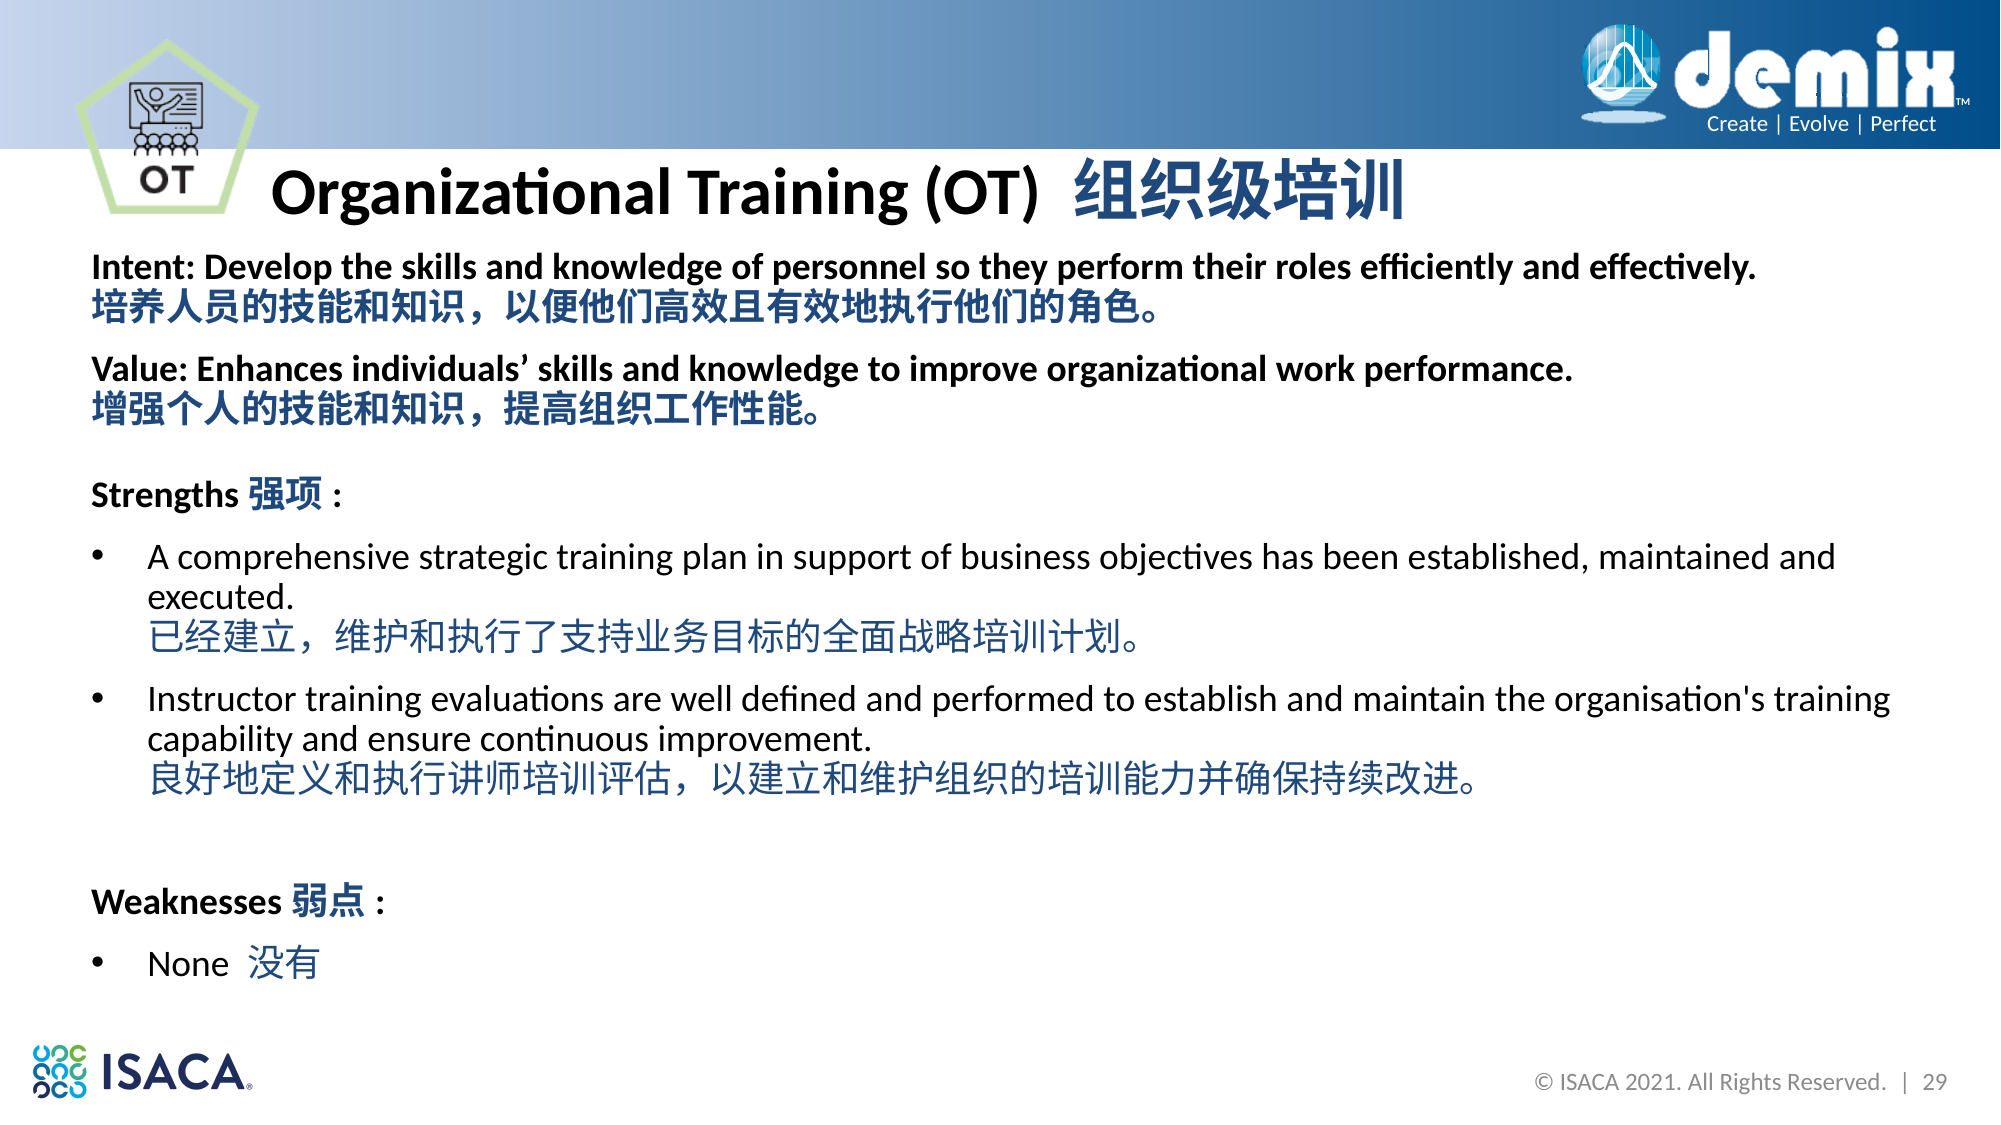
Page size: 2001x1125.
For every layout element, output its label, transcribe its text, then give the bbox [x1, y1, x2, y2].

list Strengths强项: A comprehensive strategic training plan in support of business objectives has been established, maintained and executed. 已经建立，维护和执行了支持业务目标的全面战略培训计划。 Instructor training evaluations are well defined and performed to establish and maintain the organisation's training capability and ensure continuous improvement. 良好地定义和执行讲师培训评估，以建立和维护组织的培训能力并确保持续改进。 Weaknesses弱点: None 没有 [76, 467, 1924, 1021]
picture [1549, 3, 2000, 153]
title Organizational Training (OT) 组织级培训 [255, 148, 1900, 238]
picture [29, 1043, 255, 1103]
picture [68, 38, 266, 216]
list Intent: Develop the skills and knowledge of personnel so they perform their roles efficiently and effectively. 培养人员的技能和知识，以便他们高效且有效地执行他们的角色。 Value: Enhances individuals’ skills and knowledge to improve organizational work performance. 增强个人的技能和知识，提高组织工作性能。 [76, 239, 1925, 498]
